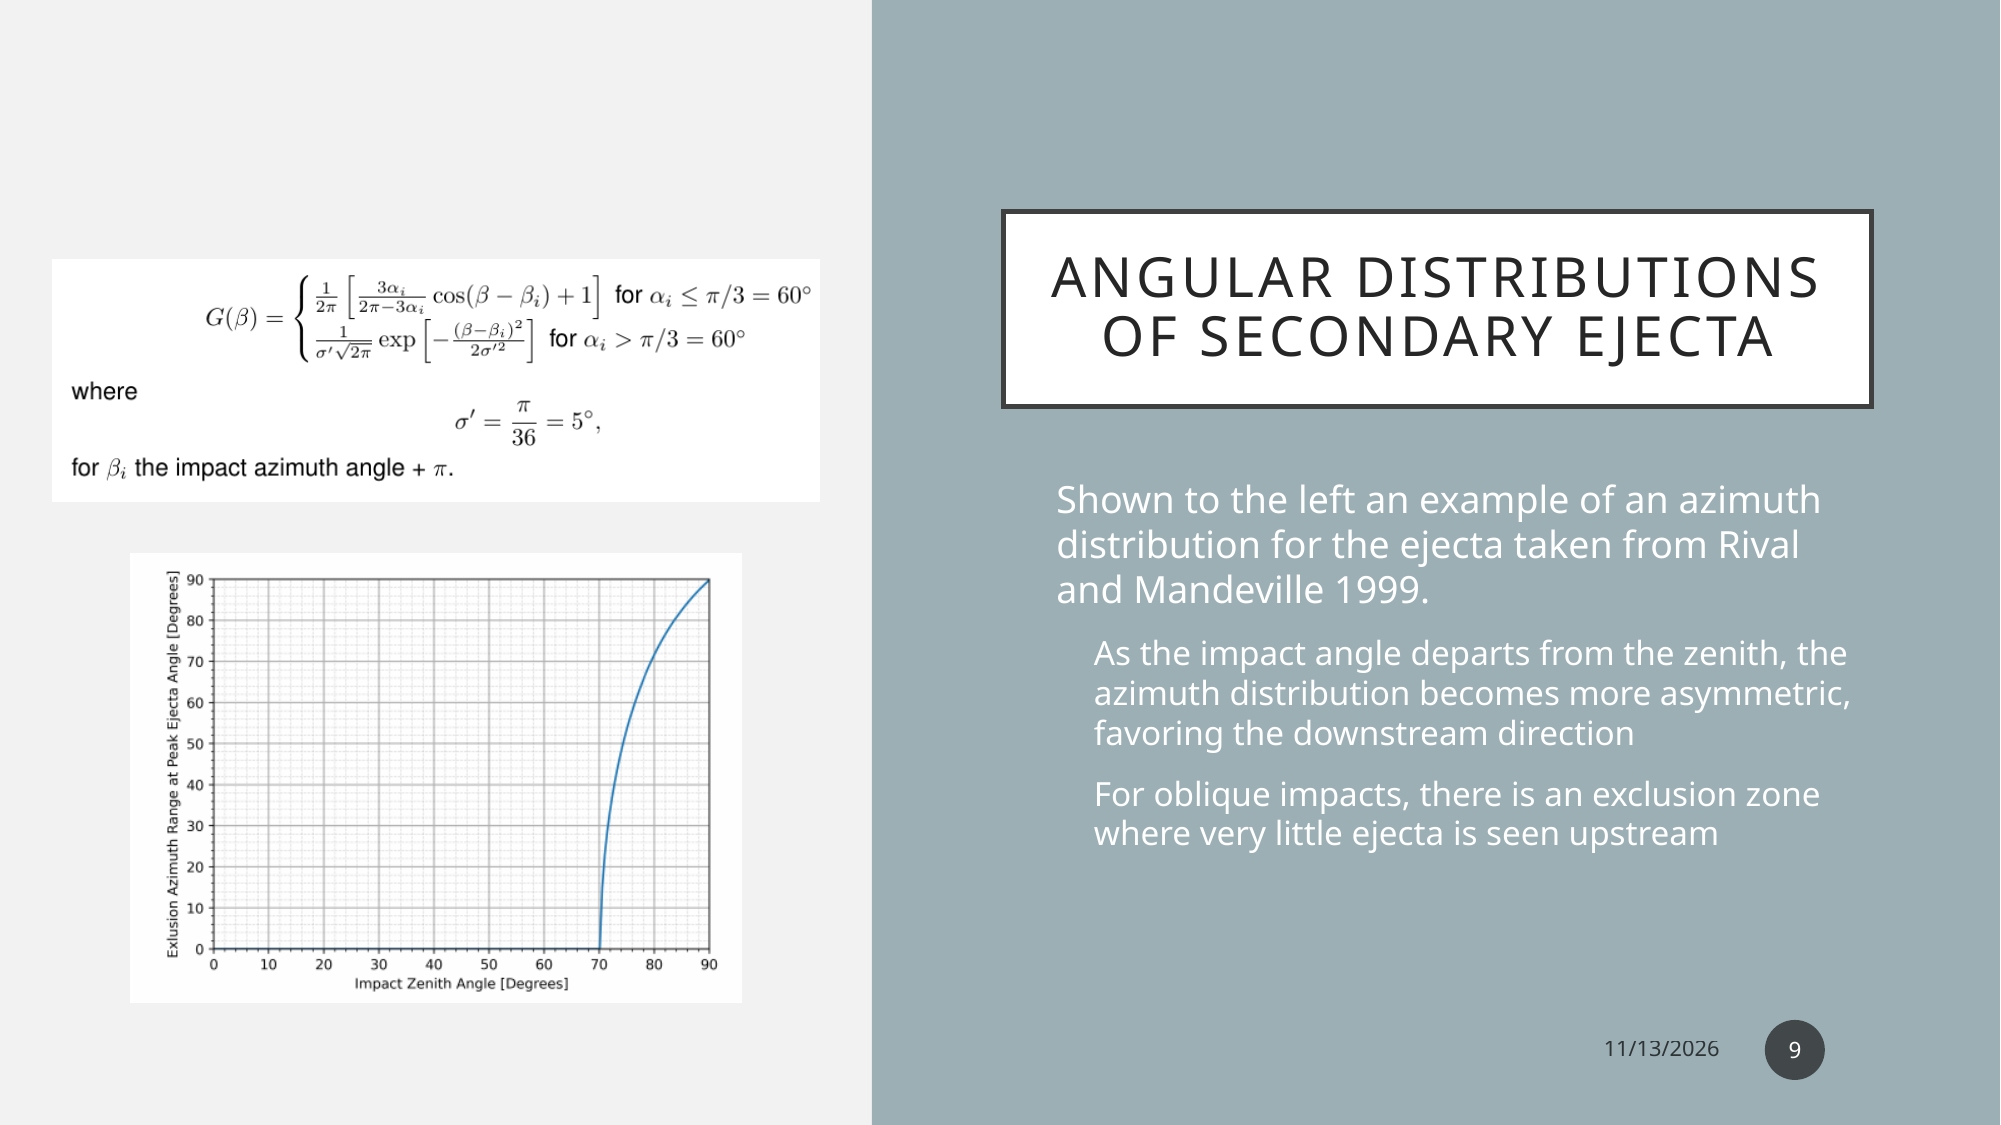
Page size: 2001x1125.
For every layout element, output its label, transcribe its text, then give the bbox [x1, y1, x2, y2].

slide_number 9 [1764, 1019, 1825, 1080]
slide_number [1283, 1023, 1735, 1077]
picture [130, 553, 742, 1003]
list Shown to the left an example of an azimuth distribution for the ejecta taken from Rival and Mandeville 1999. As the impact angle departs from the zenith, the azimuth distribution becomes more asymmetric, favoring the downstream direction For oblique impacts, there is an exclusion zone where very little ejecta is seen upstream [1003, 468, 1871, 969]
title Angular Distributions of Secondary EJecta [1001, 209, 1874, 409]
text_box [871, 0, 2000, 1125]
picture [52, 259, 820, 502]
